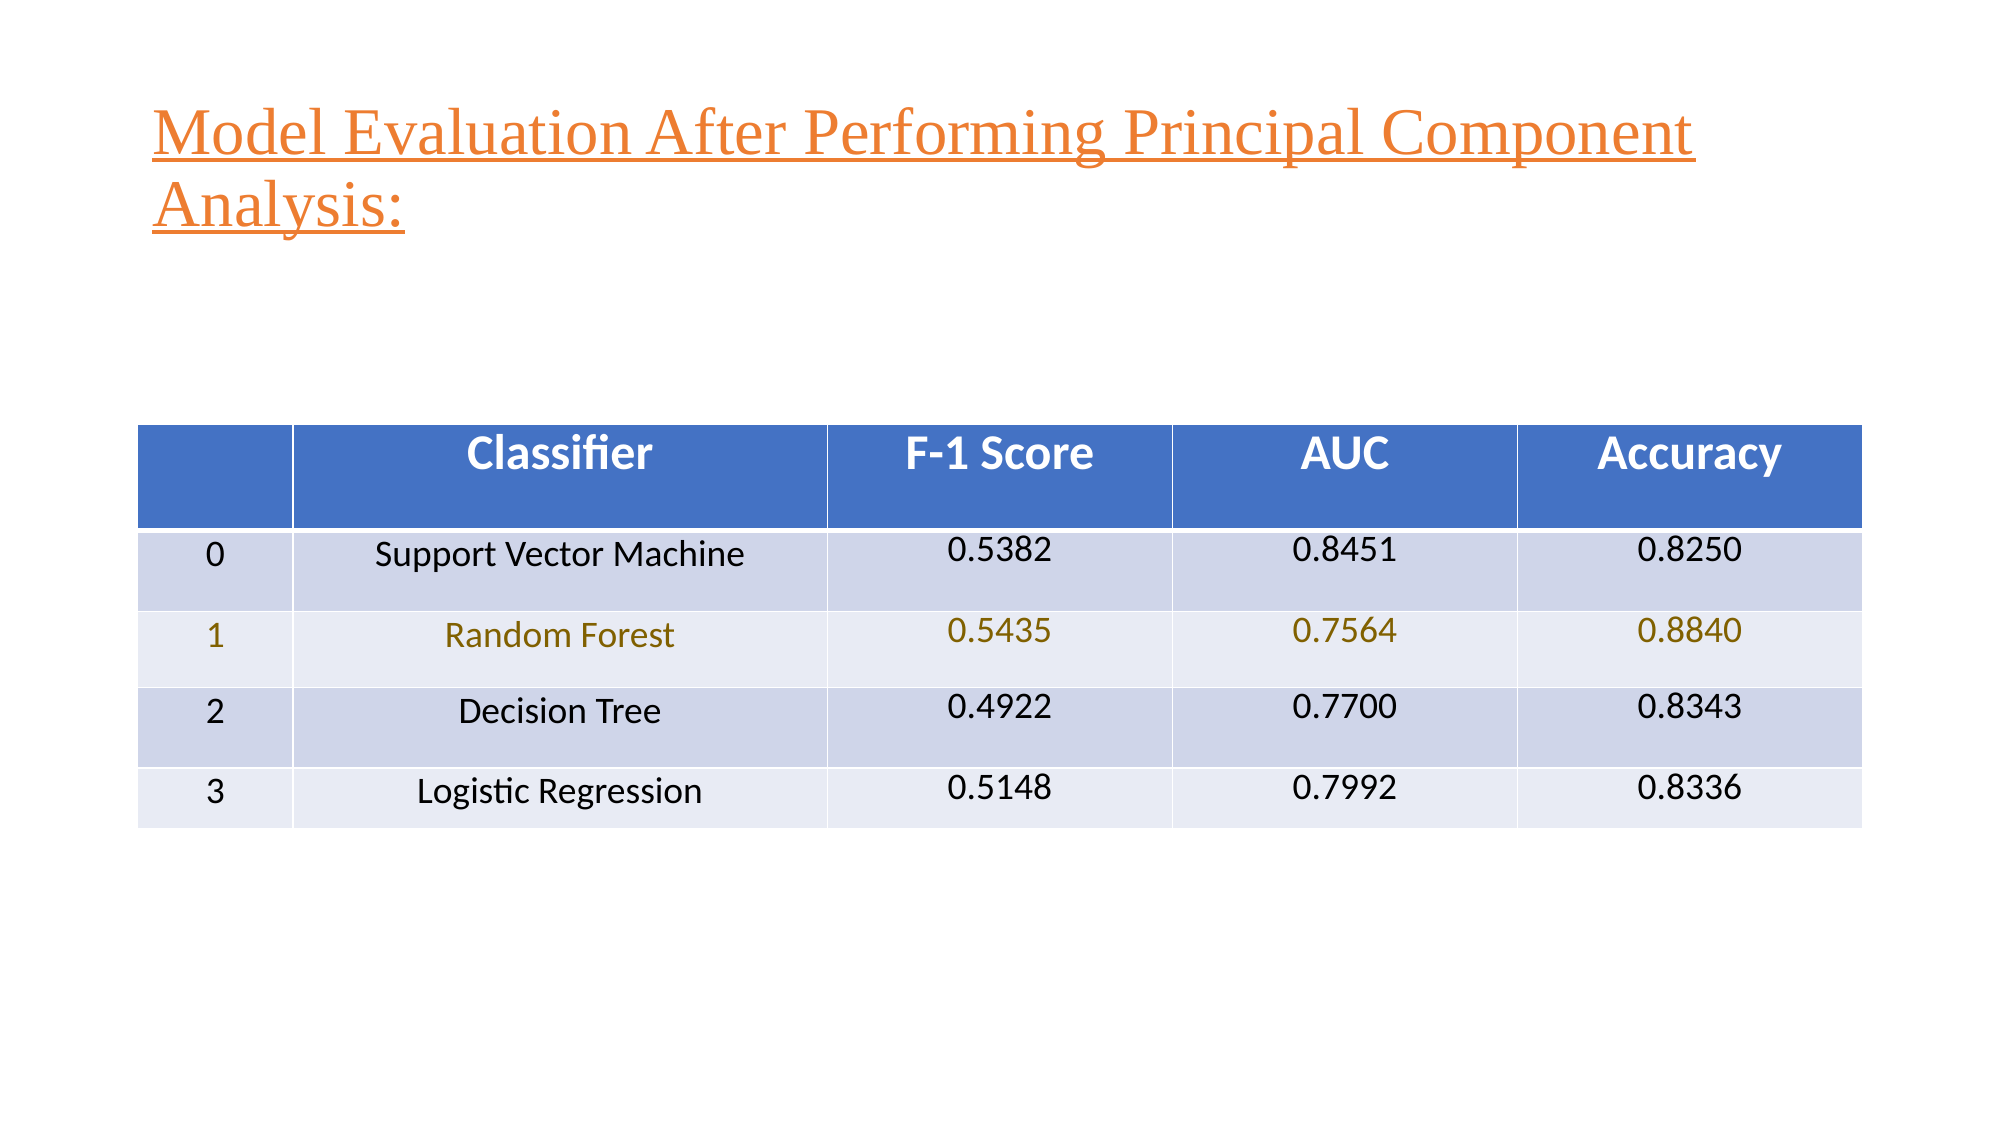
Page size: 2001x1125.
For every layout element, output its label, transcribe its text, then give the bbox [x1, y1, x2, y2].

table_cell 0.5148 [828, 769, 1172, 828]
table_cell Support Vector Machine [294, 533, 827, 611]
table_header F-1 Score [828, 425, 1172, 528]
table_cell 0.5435 [828, 612, 1172, 687]
table_header Accuracy [1518, 425, 1862, 528]
table_header AUC [1173, 425, 1517, 528]
table_cell 0.7700 [1173, 688, 1517, 767]
table_cell 0.8250 [1518, 533, 1862, 611]
table_cell 3 [138, 769, 292, 828]
table_cell 0 [138, 533, 292, 611]
table_cell 0.8343 [1518, 688, 1862, 767]
table_cell 0.7992 [1173, 769, 1517, 828]
title Model Evaluation After Performing Principal Component Analysis: [137, 59, 1863, 278]
table_cell 0.8840 [1518, 612, 1862, 687]
table_cell Logistic Regression [294, 769, 827, 828]
table_cell Decision Tree [294, 688, 827, 767]
table_header [138, 425, 292, 528]
table_cell 0.4922 [828, 688, 1172, 767]
table_cell Random Forest [294, 612, 827, 687]
table_cell 0.5382 [828, 533, 1172, 611]
table_cell 0.8336 [1518, 769, 1862, 828]
table_cell 2 [138, 688, 292, 767]
table_cell 1 [138, 612, 292, 687]
table_cell 0.7564 [1173, 612, 1517, 687]
table_cell 0.8451 [1173, 533, 1517, 611]
table_header Classifier [294, 425, 827, 528]
